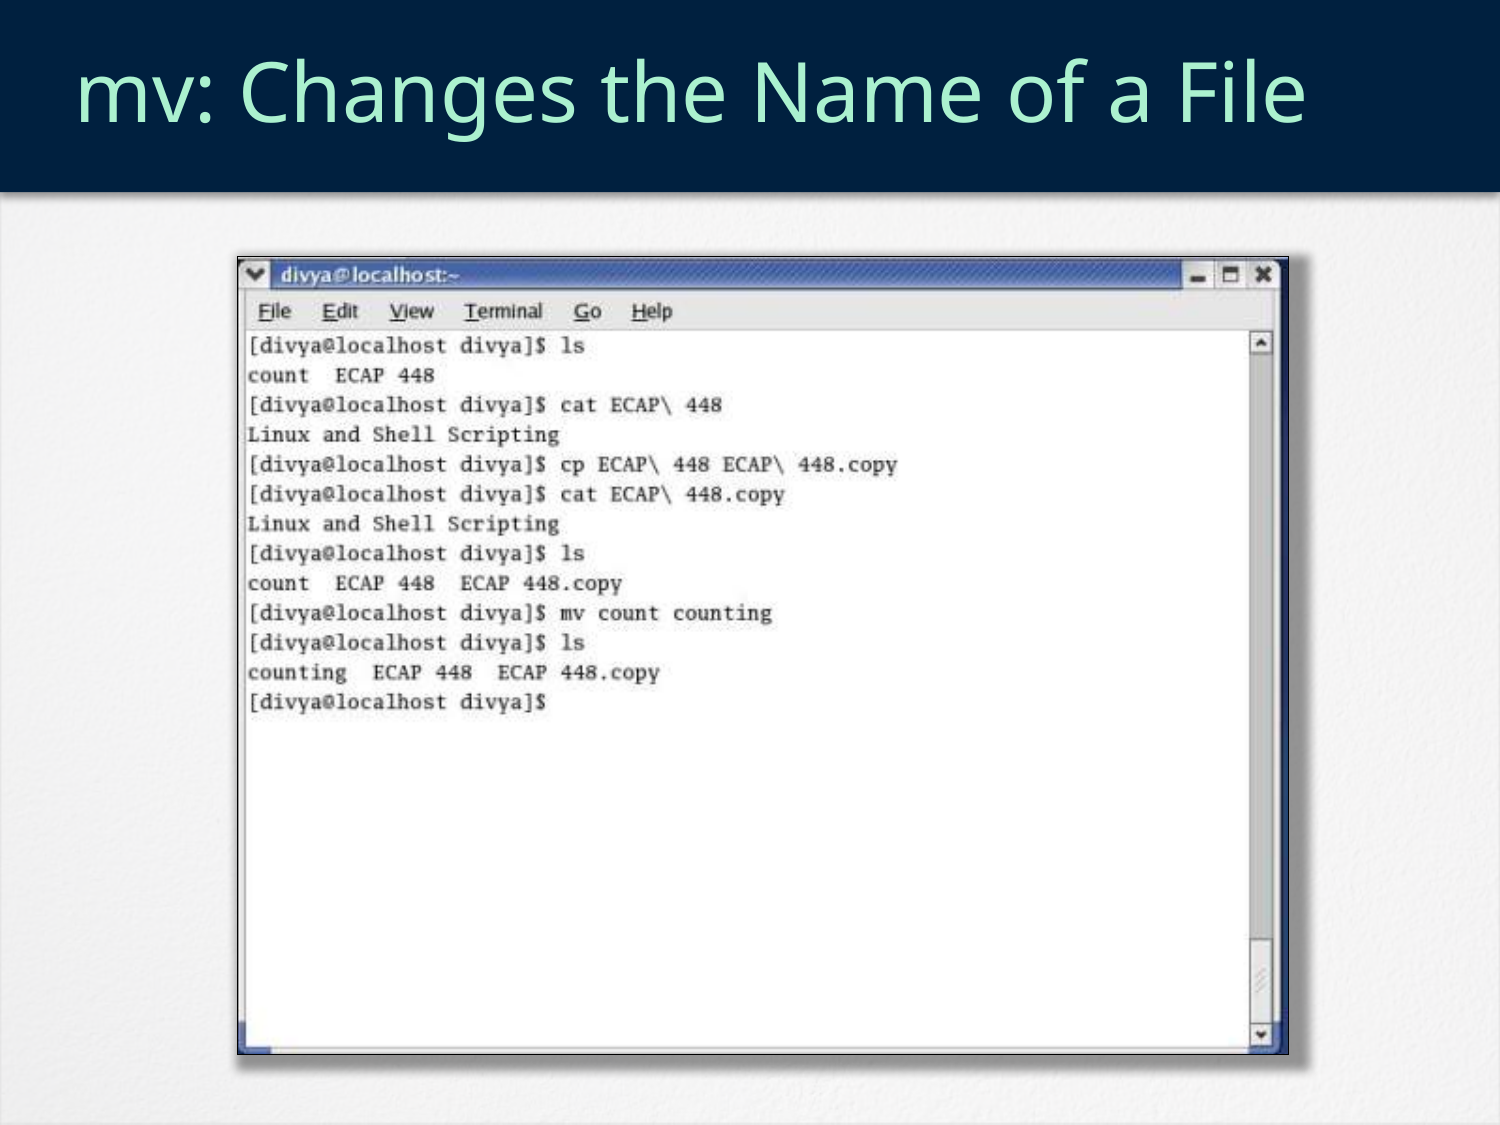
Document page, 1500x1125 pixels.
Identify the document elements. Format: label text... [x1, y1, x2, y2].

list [237, 256, 1289, 1055]
title mv: Changes the Name of a File [59, 0, 1500, 193]
